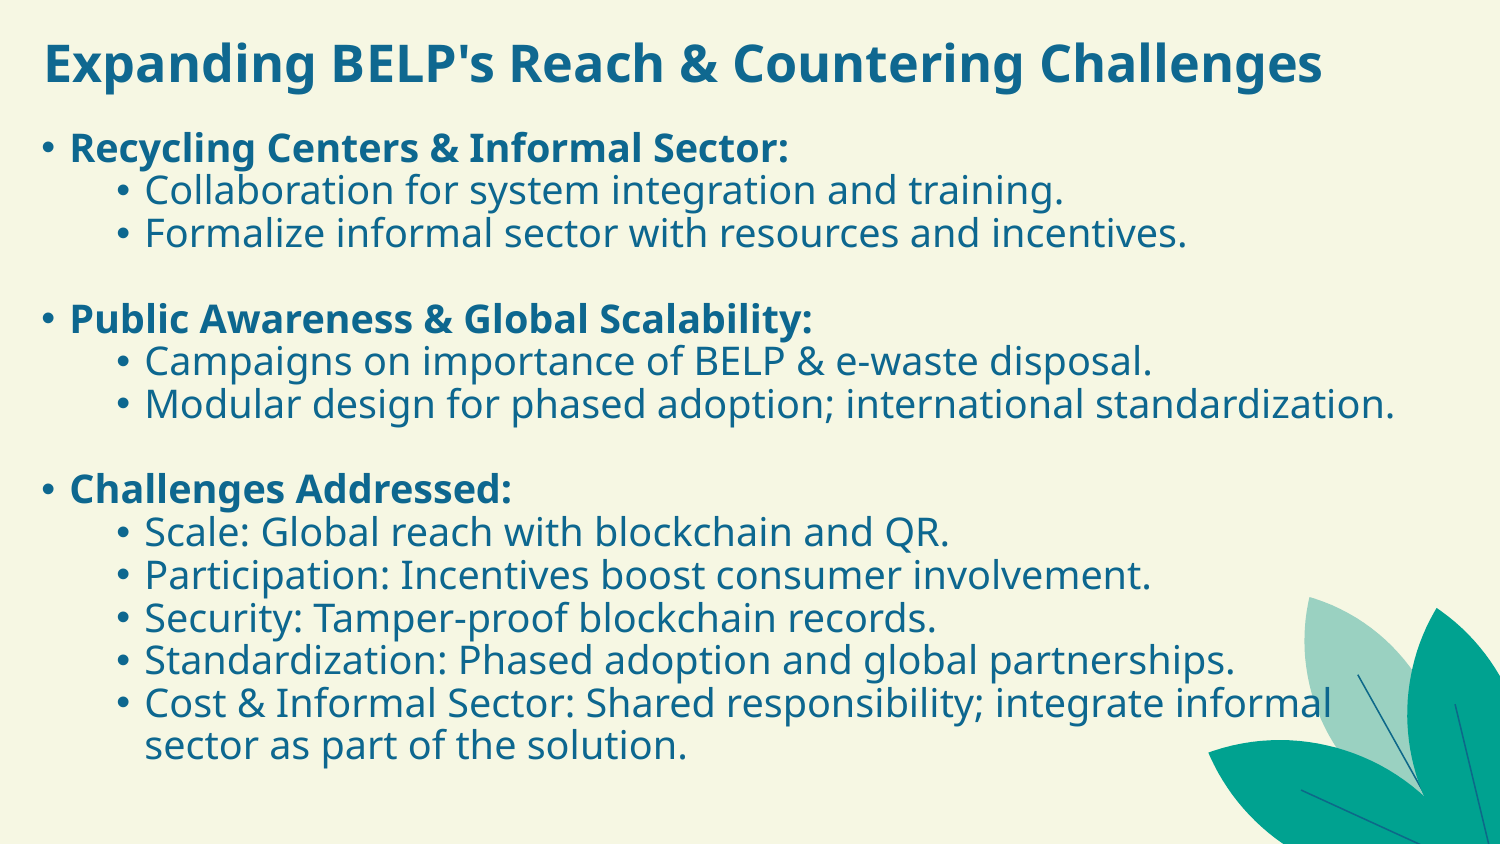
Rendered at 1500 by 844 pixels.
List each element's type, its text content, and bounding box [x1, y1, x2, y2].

subtitle Recycling Centers & Informal Sector: Collaboration for system integration and training. Formalize informal sector with resources and incentives. Public Awareness & Global Scalability: Campaigns on importance of BELP & e-waste disposal. Modular design for phased adoption; international standardization. Challenges Addressed: Scale: Global reach with blockchain and QR. Participation: Incentives boost consumer involvement. Security: Tamper-proof blockchain records. Standardization: Phased adoption and global partnerships. Cost & Informal Sector: Shared responsibility; integrate informal sector as part of the solution. [41, 128, 1453, 844]
title Expanding BELP's Reach & Countering Challenges [44, 8, 1403, 115]
